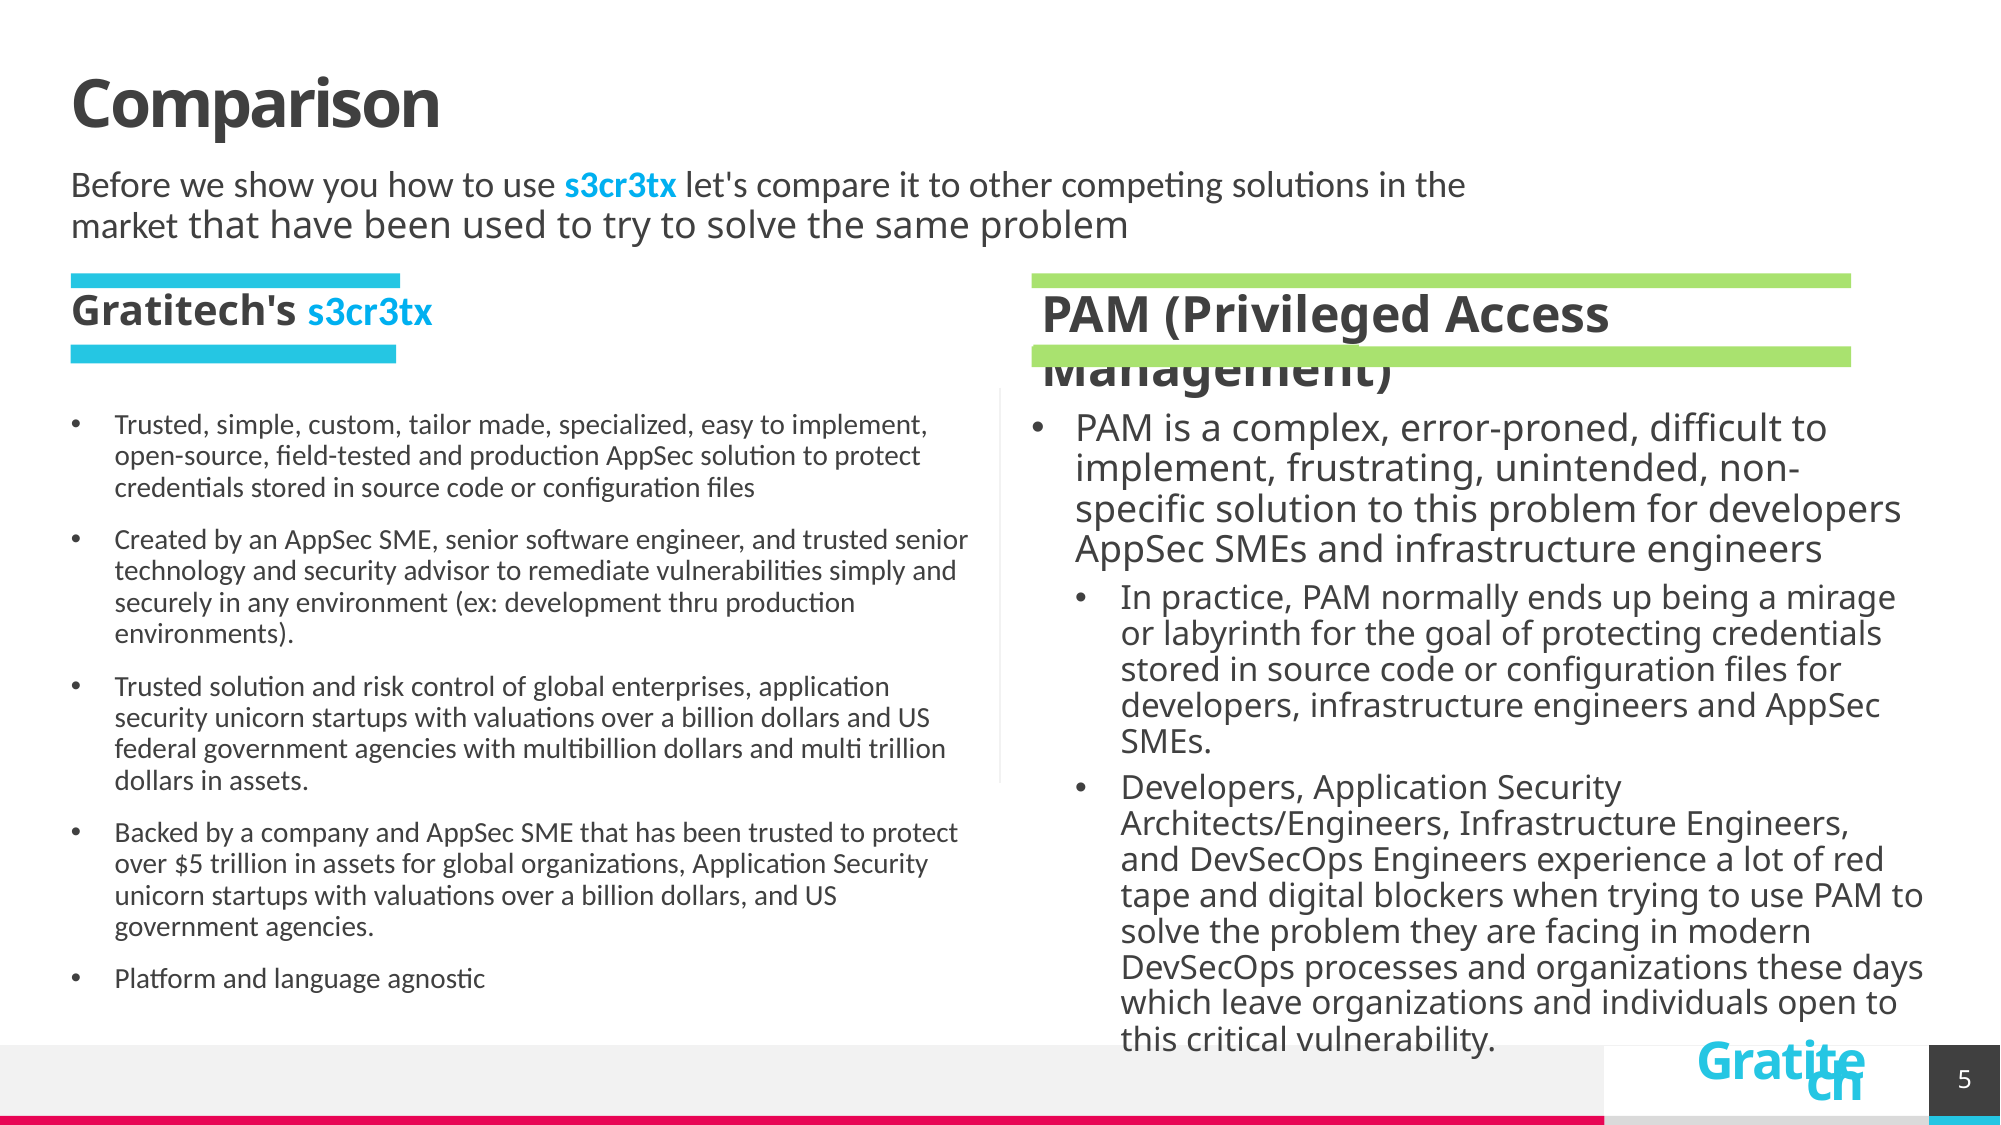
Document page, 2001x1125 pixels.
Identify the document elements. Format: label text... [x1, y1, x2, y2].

list PAM (Privileged Access Management) [1041, 289, 1939, 349]
slide_number 5 [1929, 1045, 2000, 1116]
title Comparison [70, 70, 1932, 142]
text_box Gratitech [1657, 1051, 1880, 1111]
text_box [1030, 272, 1852, 289]
list PAM is a complex, error-proned, difficult to implement, frustrating, unintended, non-specific solution to this problem for developers AppSec SMEs and infrastructure engineers In practice, PAM normally ends up being a mirage or labyrinth for the goal of protecting credentials stored in source code or configuration files for developers, infrastructure engineers and AppSec SMEs. Developers, Application Security Architects/Engineers, Infrastructure Engineers, and DevSecOps Engineers experience a lot of red tape and digital blockers when trying to use PAM to solve the problem they are facing in modern DevSecOps processes and organizations these days which leave organizations and individuals open to this critical vulnerability. [1031, 408, 1930, 964]
text_box [1030, 345, 1852, 368]
text_box [70, 272, 401, 289]
list Before we show you how to use s3cr3tx let's compare it to other competing solutions in the market that have been used to try to solve the same problem [70, 165, 1547, 281]
list Gratitech's s3cr3tx [70, 289, 969, 349]
list Trusted, simple, custom, tailor made, specialized, easy to implement, open-source, field-tested and production AppSec solution to protect credentials stored in source code or configuration files Created by an AppSec SME, senior software engineer, and trusted senior technology and security advisor to remediate vulnerabilities simply and securely in any environment (ex: development thru production environments). Trusted solution and risk control of global enterprises, application security unicorn startups with valuations over a billion dollars and US federal government agencies with multibillion dollars and multi trillion dollars in assets. Backed by a company and AppSec SME that has been trusted to protect over $5 trillion in assets for global organizations, Application Security unicorn startups with valuations over a billion dollars, and US government agencies. Platform and language agnostic [70, 409, 977, 964]
